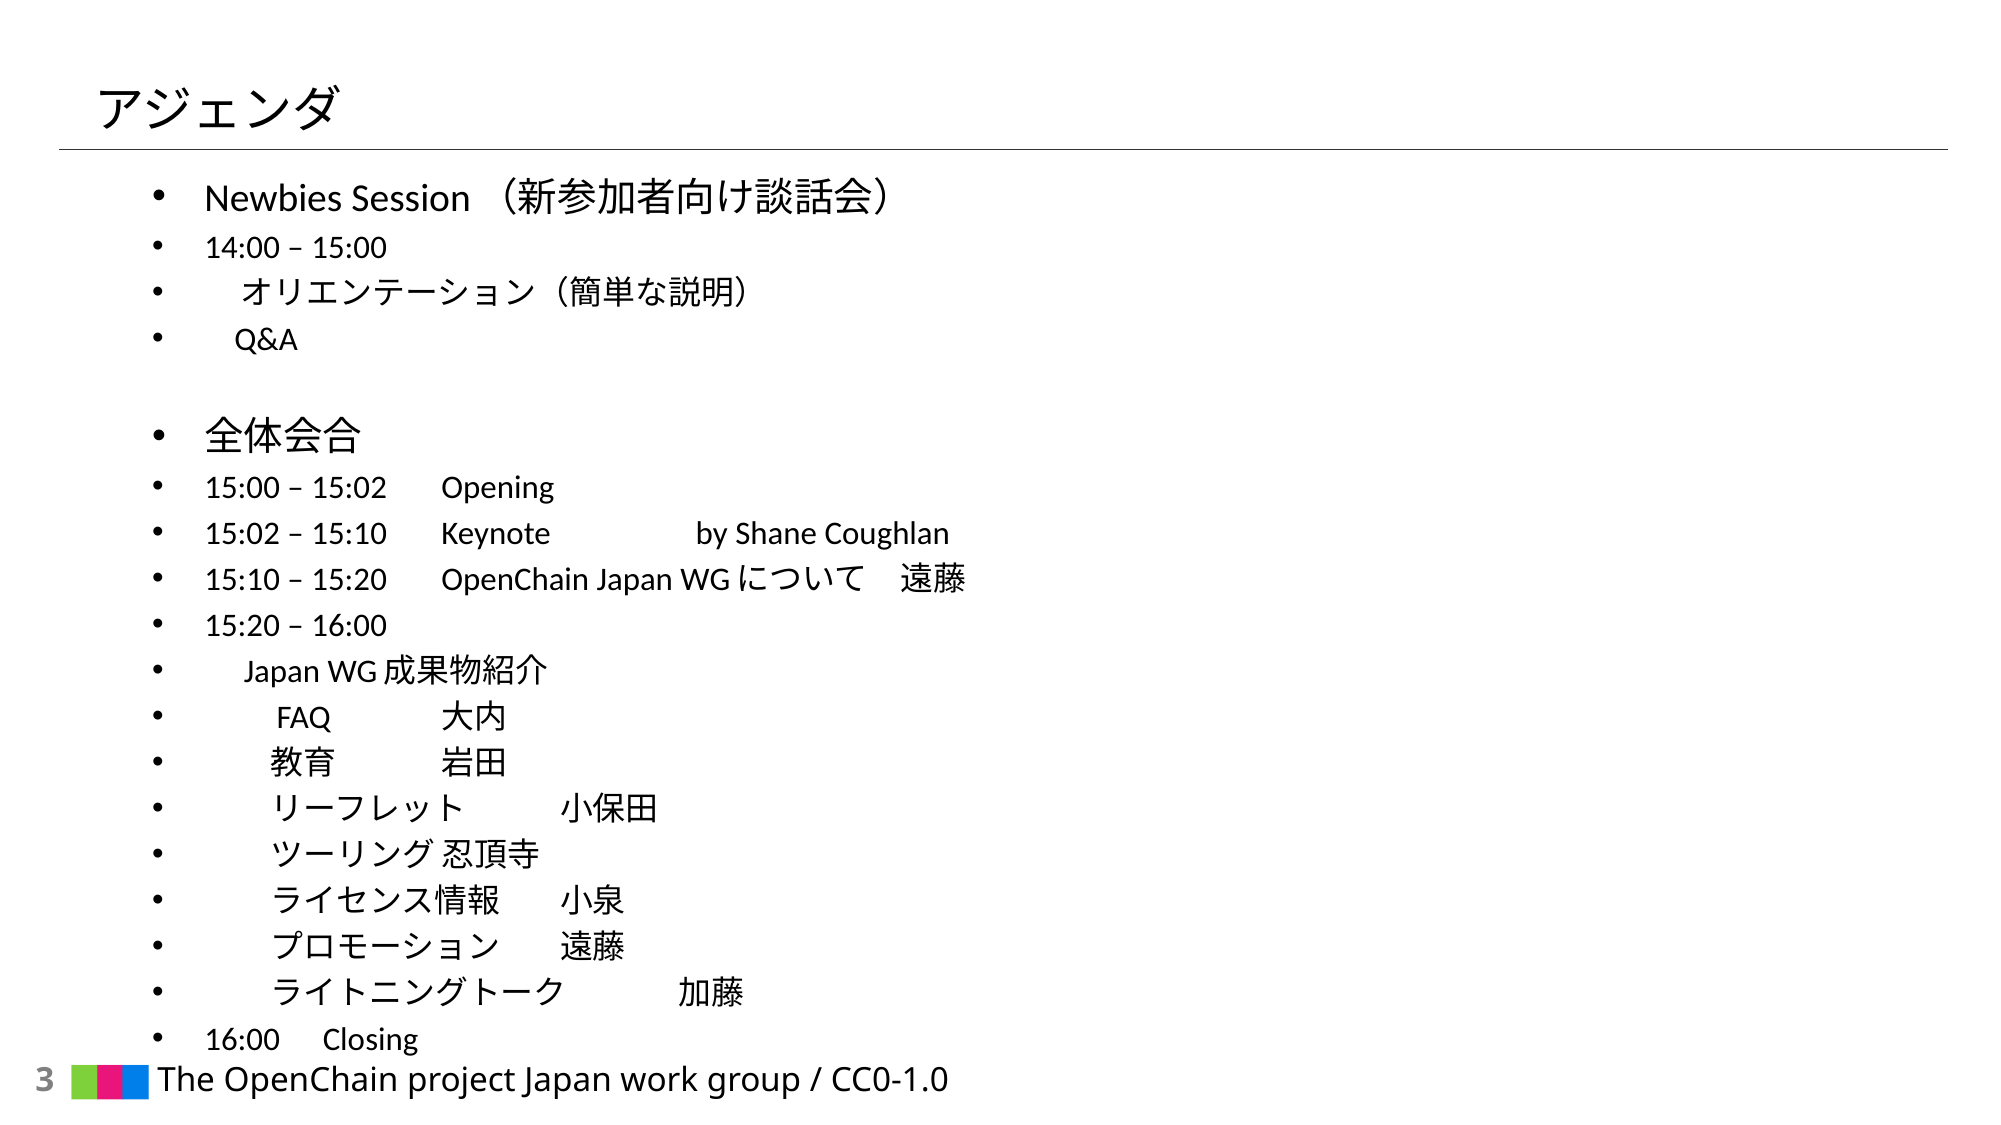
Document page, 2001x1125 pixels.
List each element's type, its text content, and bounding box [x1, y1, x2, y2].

text_box Newbies Session（新参加者向け談話会） 14:00 – 15:00 オリエンテーション（簡単な説明） Q&A 全体会合 15:00 – 15:02 Opening 15:02 – 15:10 Keynote by Shane Coughlan 15:10 – 15:20 OpenChain Japan WGについて 遠藤 15:20 – 16:00 Japan WG成果物紹介 FAQ 大内 教育 岩田 リーフレット 小保田 ツーリング 忍頂寺 ライセンス情報 小泉 プロモーション 遠藤 ライトニングトーク 加藤 16:00 Closing [137, 164, 1863, 1066]
title アジェンダ [94, 7, 1906, 138]
